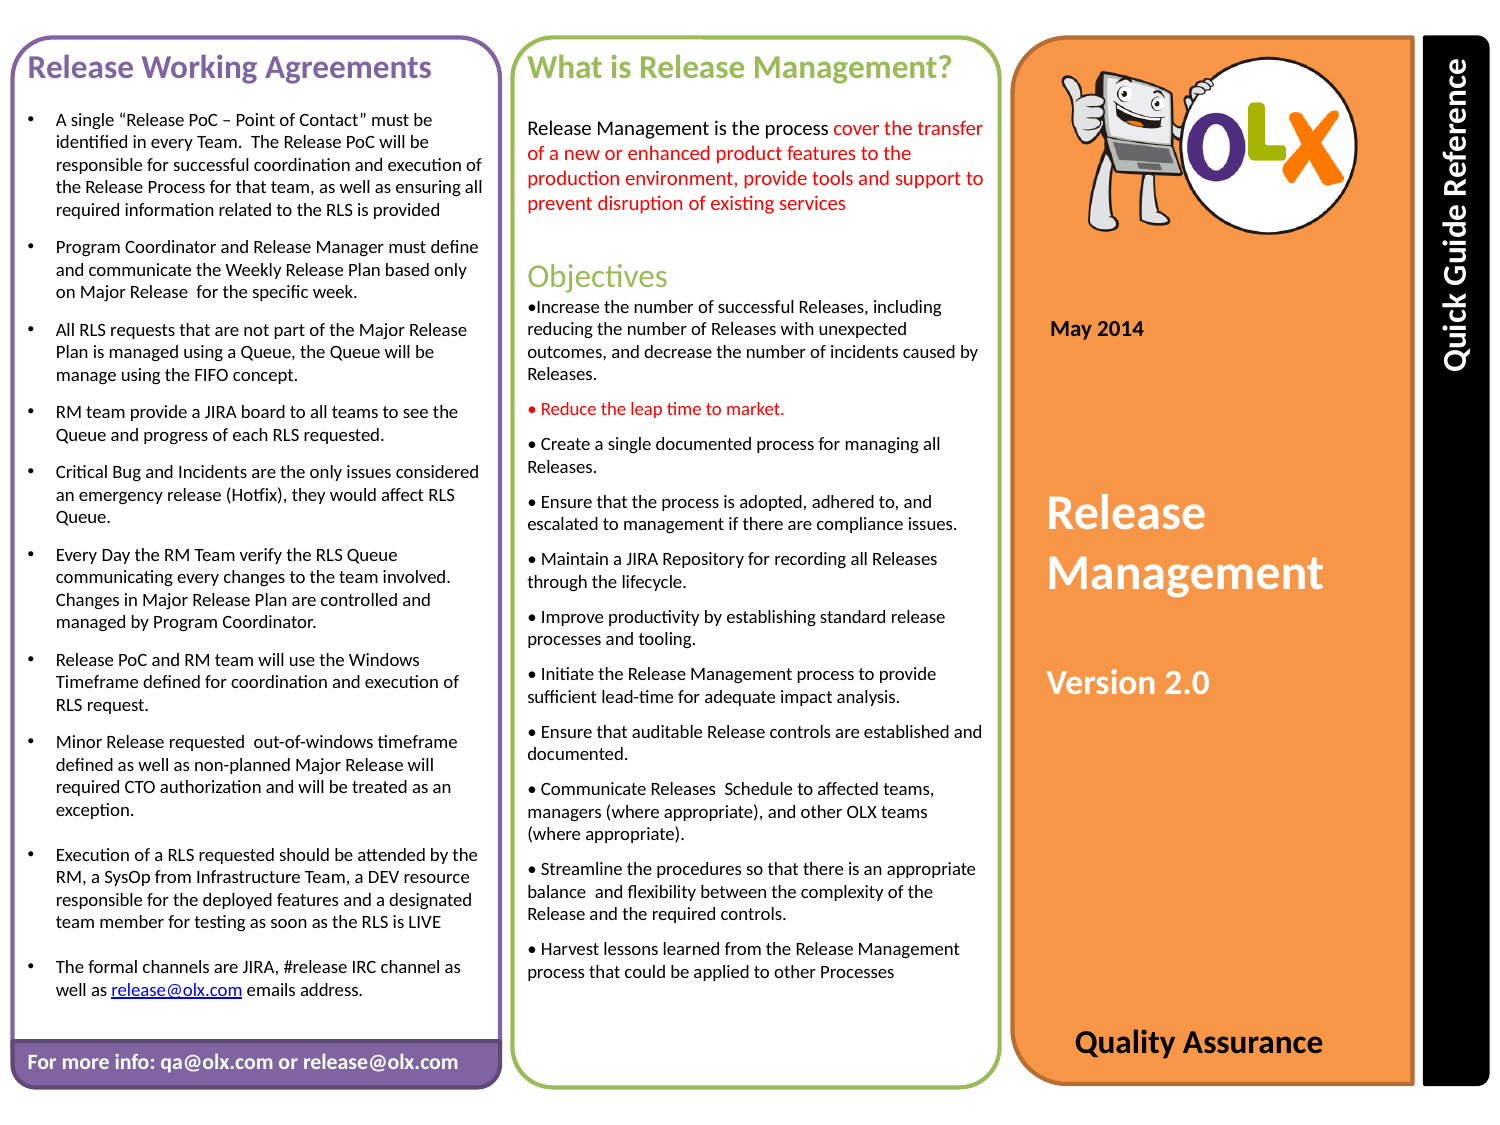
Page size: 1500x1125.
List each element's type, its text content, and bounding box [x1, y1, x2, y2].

text_box [10, 66, 503, 1041]
text_box [510, 65, 1002, 1090]
text_box Quick Guide Reference [1424, 37, 1480, 388]
text_box [1010, 35, 1415, 1087]
text_box [17, 1082, 495, 1090]
text_box [1422, 35, 1490, 1087]
text_box For more info: qa@olx.com or release@olx.com [12, 1040, 500, 1082]
text_box Quality Assurance [1059, 1012, 1382, 1068]
text_box What is Release Management? Release Management is the process cover the transfer of a new or enhanced product features to the production environment, provide tools and support to prevent disruption of existing services Objectives •Increase the number of successful Releases, including reducing the number of Releases with unexpected outcomes, and decrease the number of incidents caused by Releases. • Reduce the leap time to market. • Create a single documented process for managing all Releases. • Ensure that the process is adopted, adhered to, and escalated to management if there are compliance issues. • Maintain a JIRA Repository for recording all Releases through the lifecycle. • Improve productivity by establishing standard release processes and tooling. • Initiate the Release Management process to provide sufficient lead-time for adequate impact analysis. • Ensure that auditable Release controls are established and documented. • Communicate Releases Schedule to affected teams, managers (where appropriate), and other OLX teams (where appropriate). • Streamline the procedures so that there is an appropriate balance and flexibility between the complexity of the Release and the required controls. • Harvest lessons learned from the Release Management process that could be applied to other Processes [512, 37, 1000, 990]
text_box May 2014 [1034, 306, 1225, 349]
text_box Release Working Agreements A single “Release PoC – Point of Contact” must be identified in every Team. The Release PoC will be responsible for successful coordination and execution of the Release Process for that team, as well as ensuring all required information related to the RLS is provided Program Coordinator and Release Manager must define and communicate the Weekly Release Plan based only on Major Release for the specific week. All RLS requests that are not part of the Major Release Plan is managed using a Queue, the Queue will be manage using the FIFO concept. RM team provide a JIRA board to all teams to see the Queue and progress of each RLS requested. Critical Bug and Incidents are the only issues considered an emergency release (Hotfix), they would affect RLS Queue. Every Day the RM Team verify the RLS Queue communicating every changes to the team involved. Changes in Major Release Plan are controlled and managed by Program Coordinator. Release PoC and RM team will use the Windows Timeframe defined for coordination and execution of RLS request. Minor Release requested out-of-windows timeframe defined as well as non-planned Major Release will required CTO authorization and will be treated as an exception. Execution of a RLS requested should be attended by the RM, a SysOp from Infrastructure Team, a DEV resource responsible for the deployed features and a designated team member for testing as soon as the RLS is LIVE The formal channels are JIRA, #release IRC channel as well as release@olx.com emails address. [12, 37, 501, 1008]
text_box [10, 1039, 503, 1075]
text_box Release Management Version 2.0 [1031, 471, 1382, 710]
picture [1049, 46, 1382, 244]
